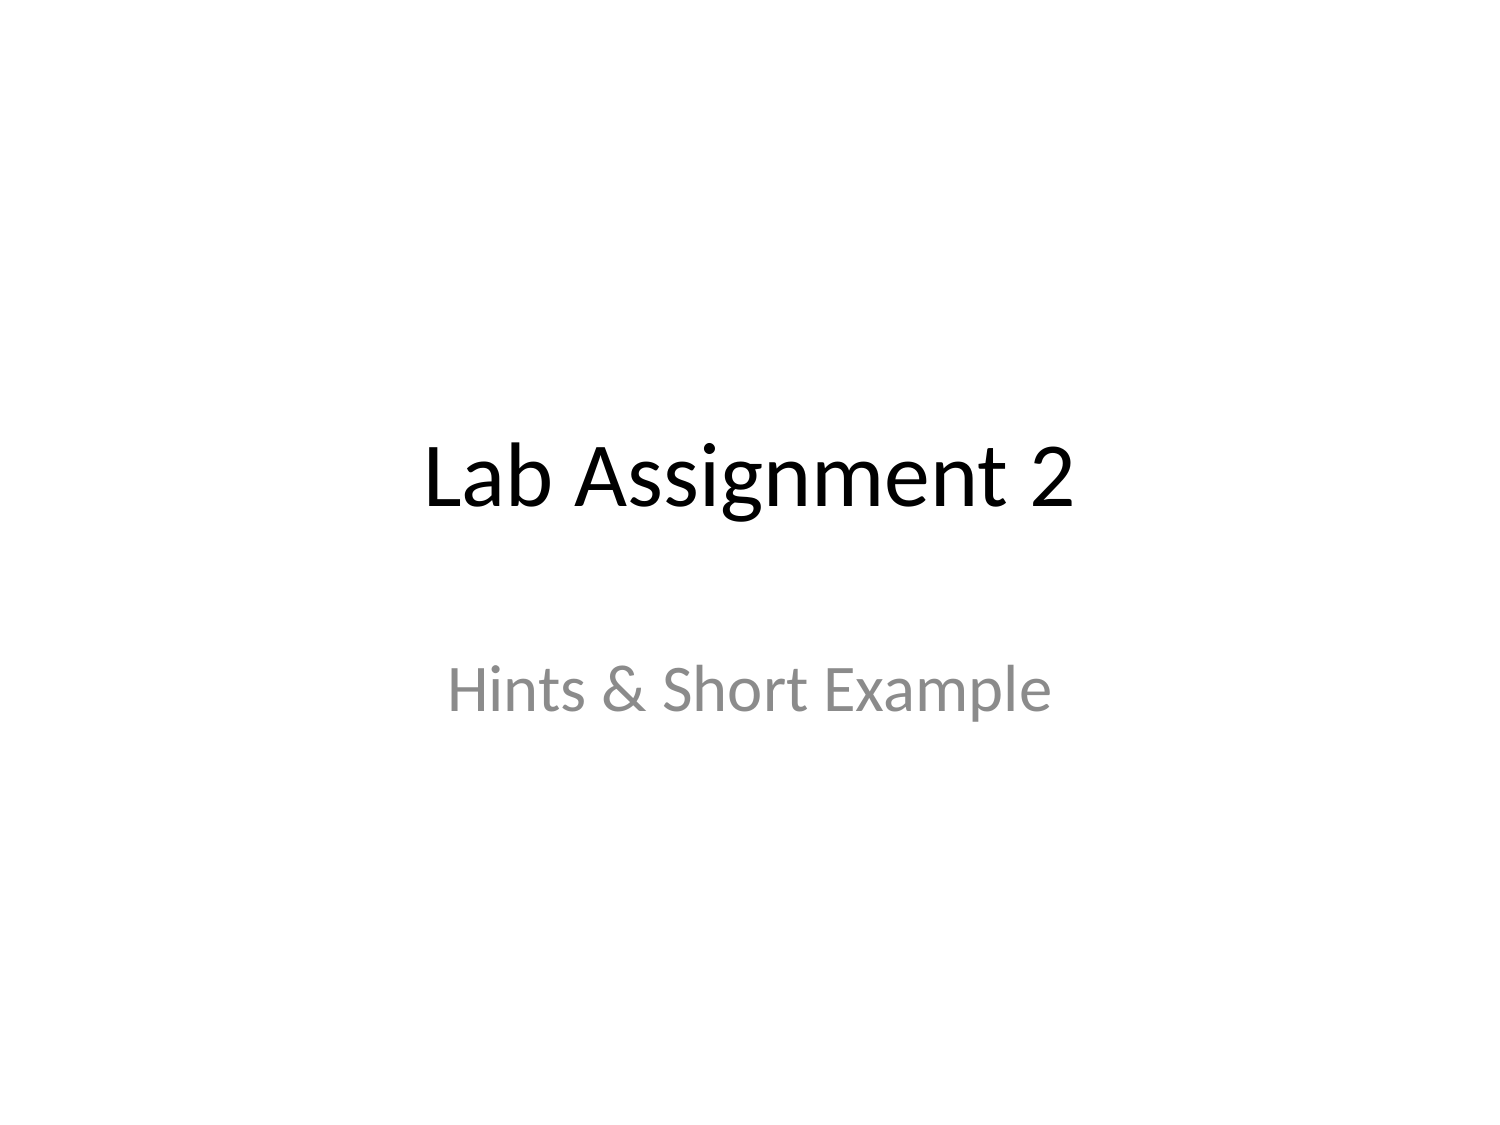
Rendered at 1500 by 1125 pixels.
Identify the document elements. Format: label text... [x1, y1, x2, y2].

subtitle Hints & Short Example [225, 637, 1275, 925]
title Lab Assignment 2 [112, 349, 1388, 591]
